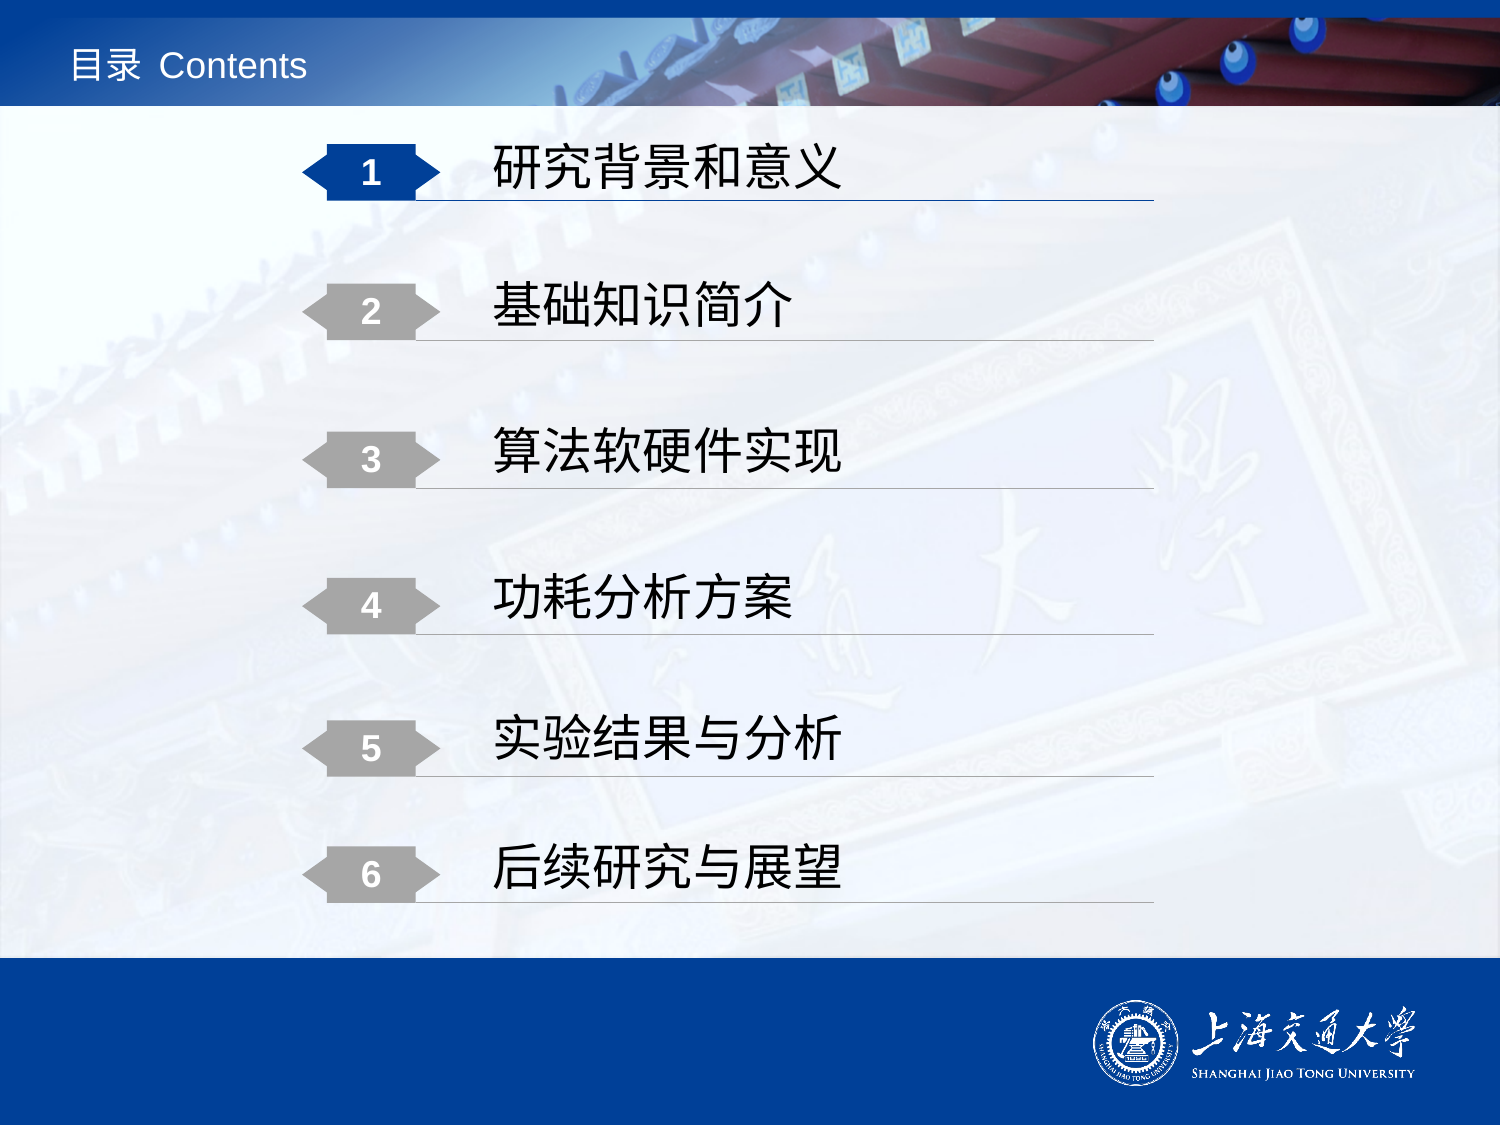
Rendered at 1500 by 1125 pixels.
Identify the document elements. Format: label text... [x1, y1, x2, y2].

picture [1093, 1000, 1415, 1086]
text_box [302, 709, 441, 783]
picture [0, 18, 1500, 958]
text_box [302, 421, 441, 494]
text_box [302, 567, 441, 641]
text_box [302, 836, 441, 909]
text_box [302, 273, 441, 346]
text_box 实验结果与分析 [478, 699, 1198, 775]
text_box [302, 133, 441, 207]
text_box 功耗分析方案 [478, 557, 1198, 633]
text_box 研究背景和意义 [478, 127, 1198, 203]
text_box 基础知识简介 [478, 265, 1198, 341]
title 目录 Contents [53, 38, 1116, 94]
text_box 后续研究与展望 [478, 827, 1198, 903]
text_box 算法软硬件实现 [478, 411, 1198, 487]
